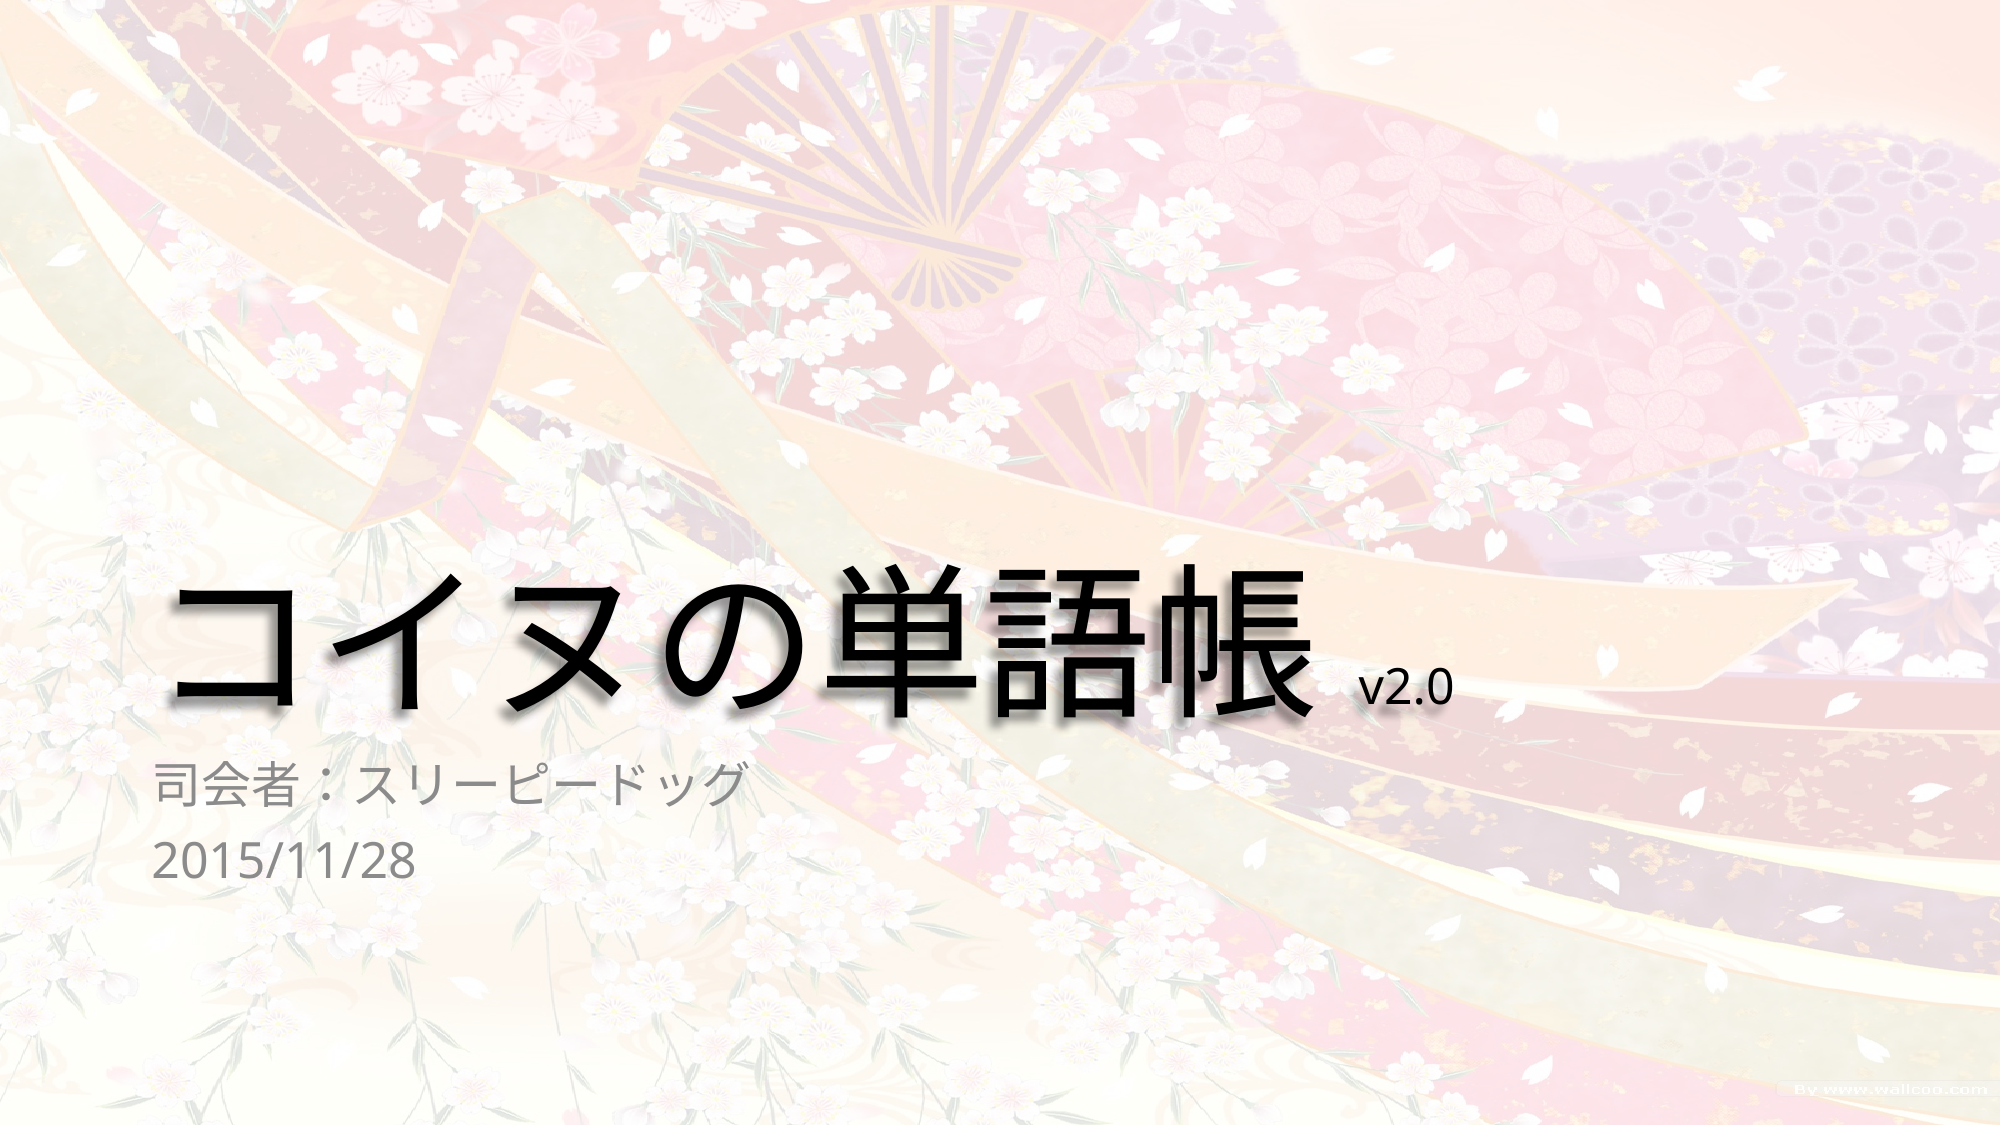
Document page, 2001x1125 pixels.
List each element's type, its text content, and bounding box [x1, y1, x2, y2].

list 司会者：スリーピードッグ 2015/11/28 [136, 752, 1862, 999]
title コイヌの単語帳v2.0 [136, 280, 1862, 749]
